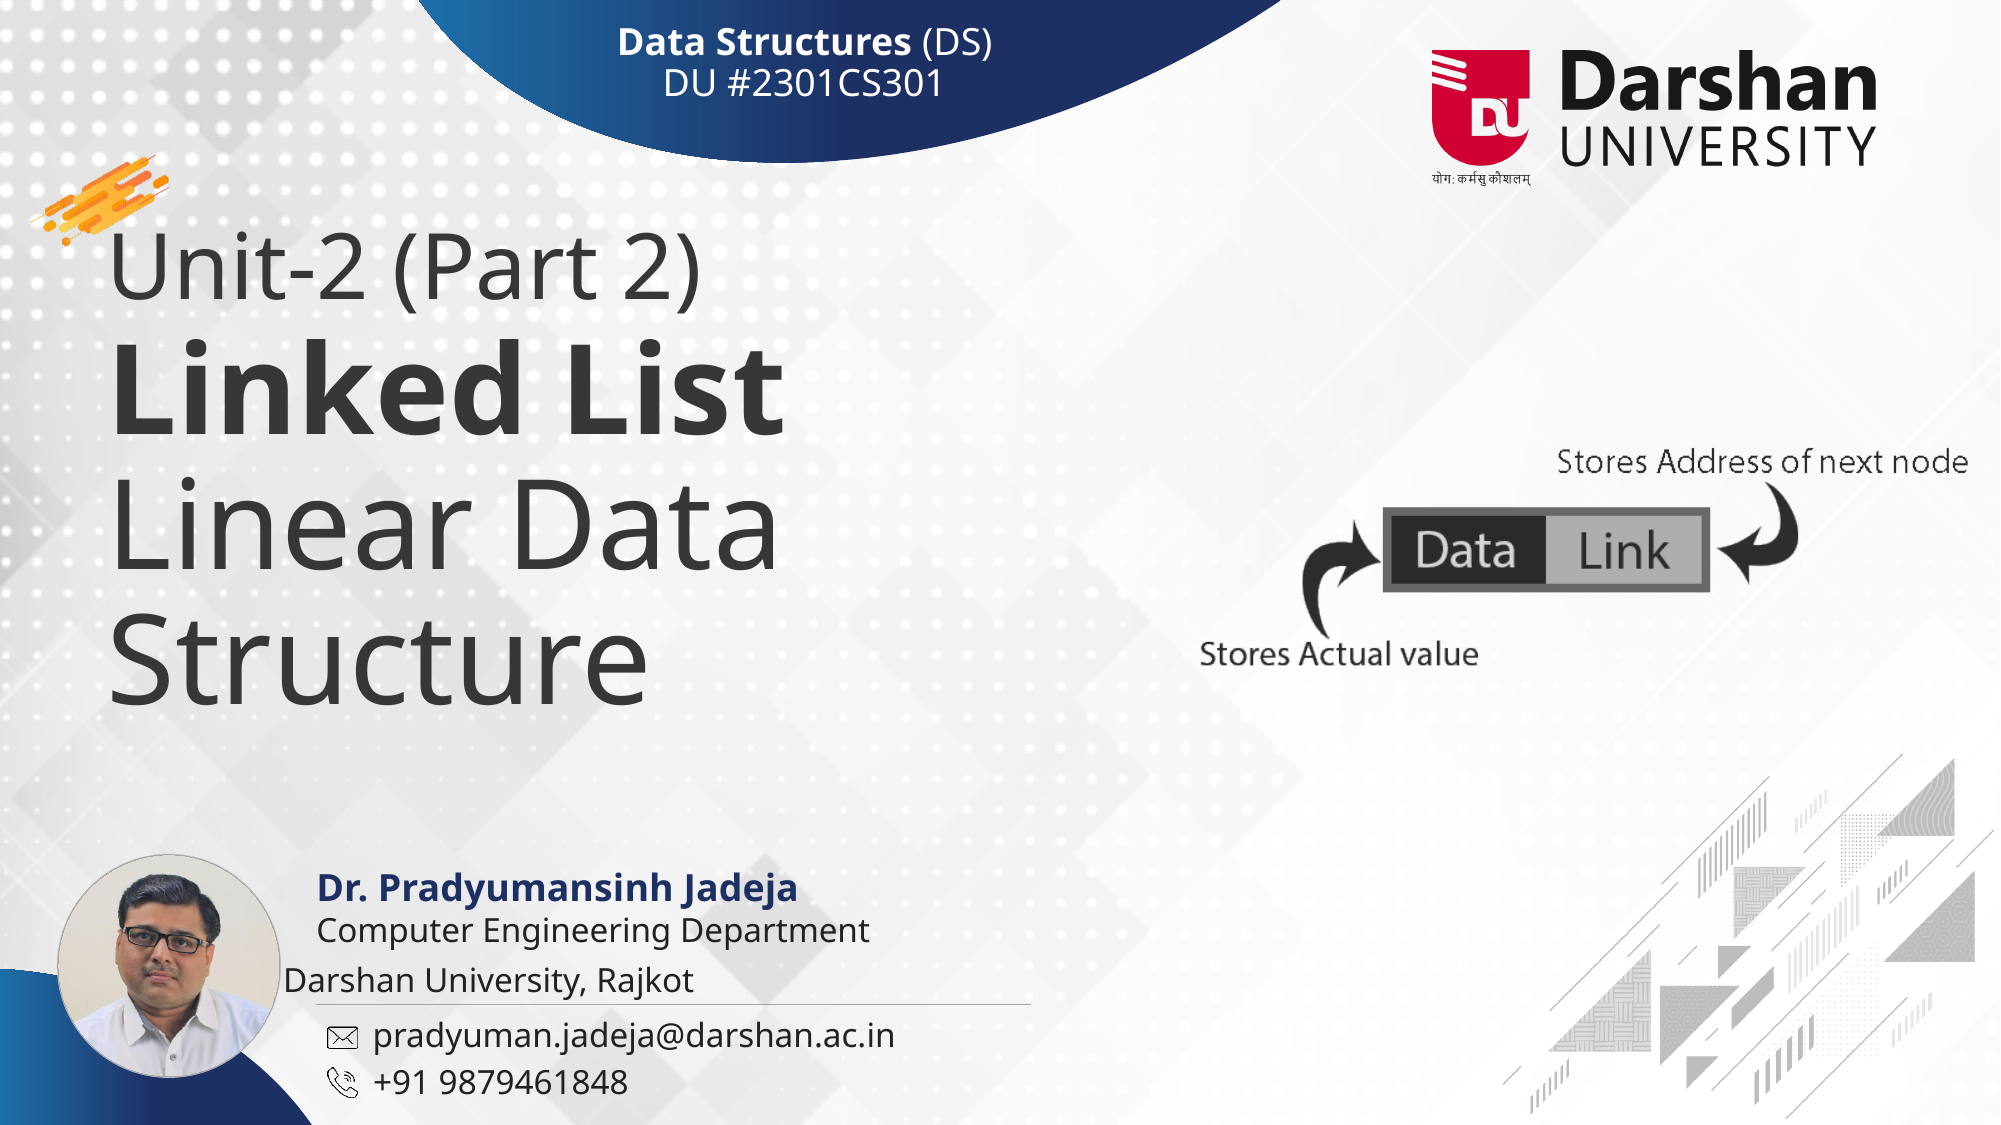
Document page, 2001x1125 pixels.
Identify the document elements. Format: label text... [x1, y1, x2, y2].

picture [10, 137, 189, 265]
list +91 9879461848 [358, 1059, 972, 1108]
list Dr. Pradyumansinh Jadeja [301, 865, 1217, 913]
list Data Structures (DS) DU #2301CS301 [423, 3, 1186, 124]
picture [1432, 50, 1876, 186]
picture [57, 854, 280, 1077]
list Computer Engineering Department [301, 913, 915, 956]
picture [327, 1067, 358, 1098]
picture [327, 1022, 357, 1053]
list pradyuman.jadeja@darshan.ac.in [357, 1013, 971, 1061]
title Unit-2 (Part 2) Linked List Linear Data Structure [91, 184, 1250, 605]
